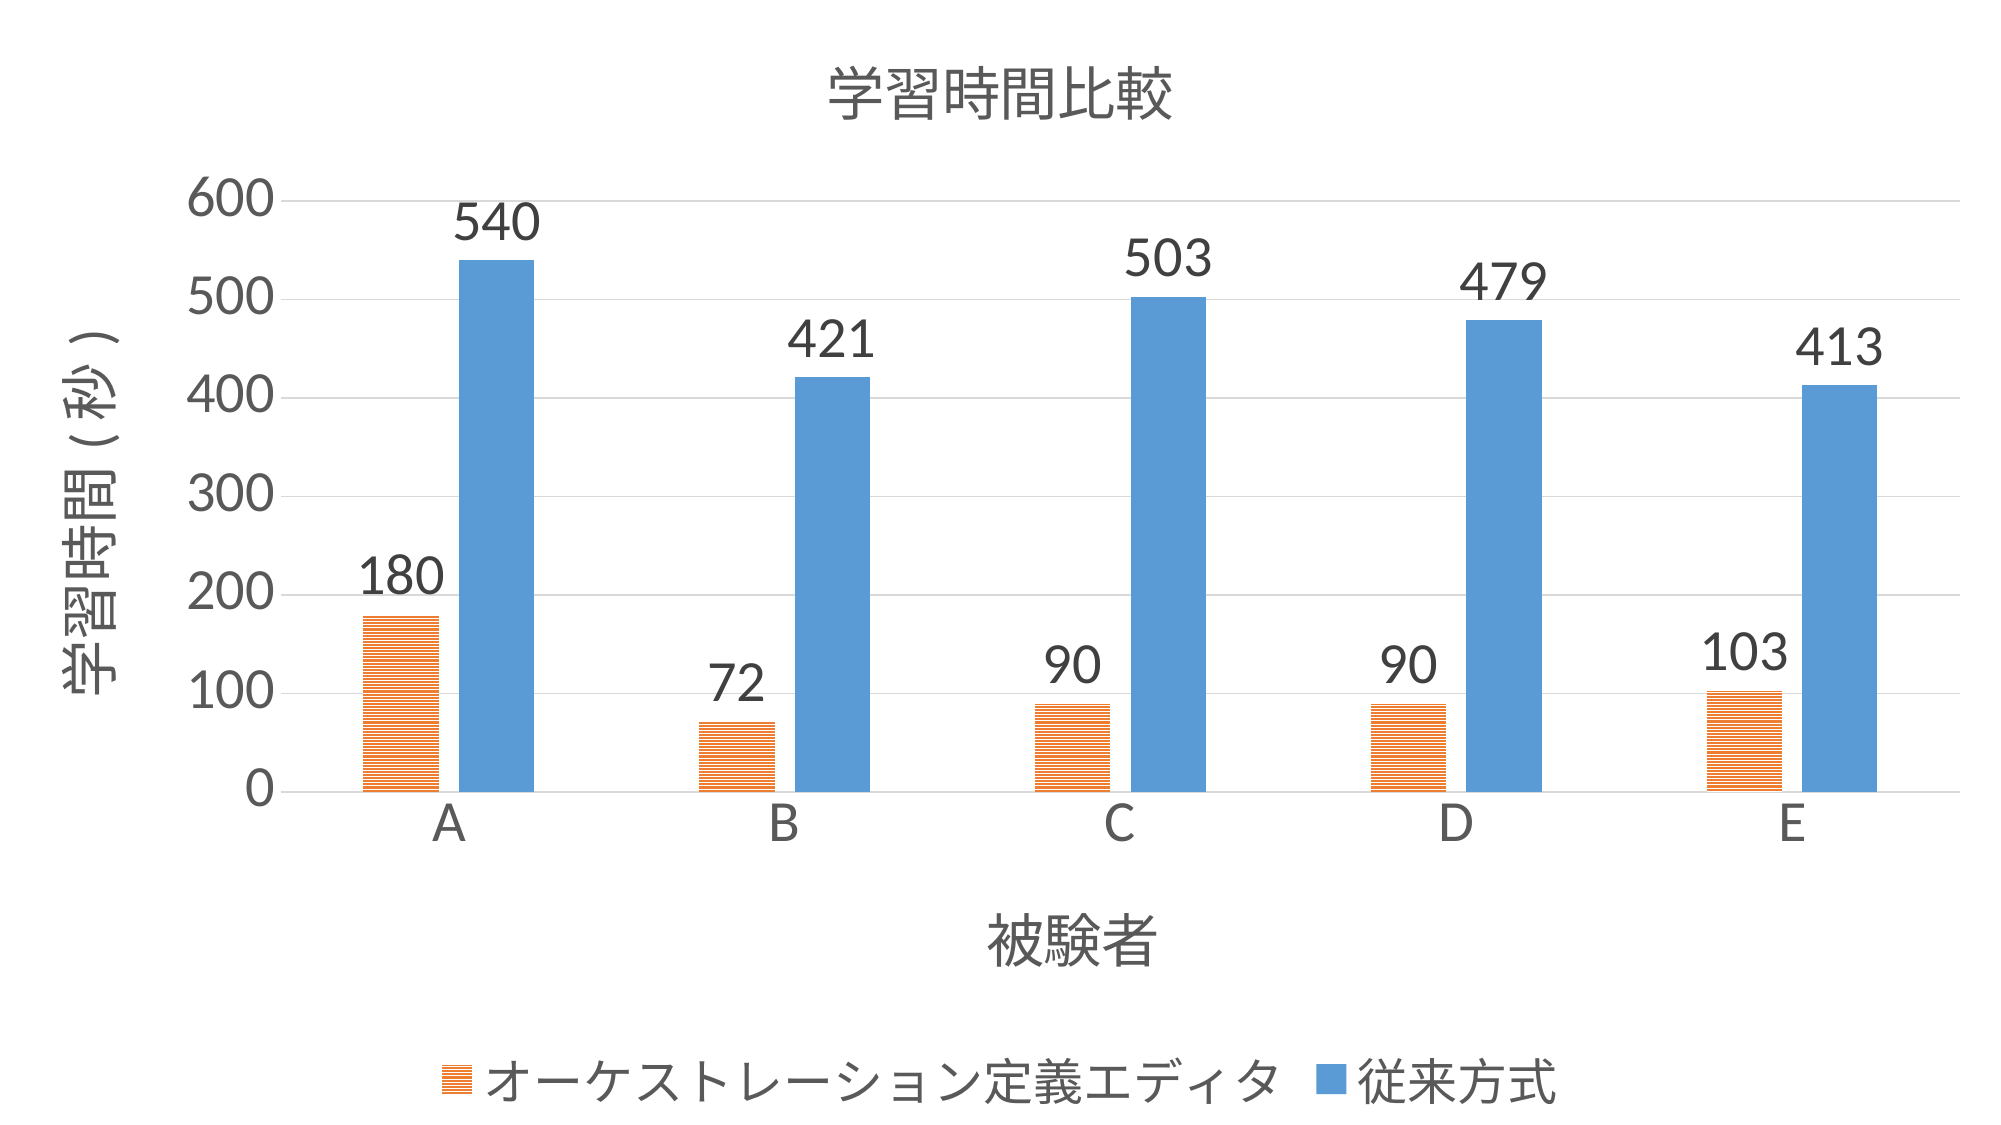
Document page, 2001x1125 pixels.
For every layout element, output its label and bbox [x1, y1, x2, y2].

chart [0, 0, 2000, 1125]
